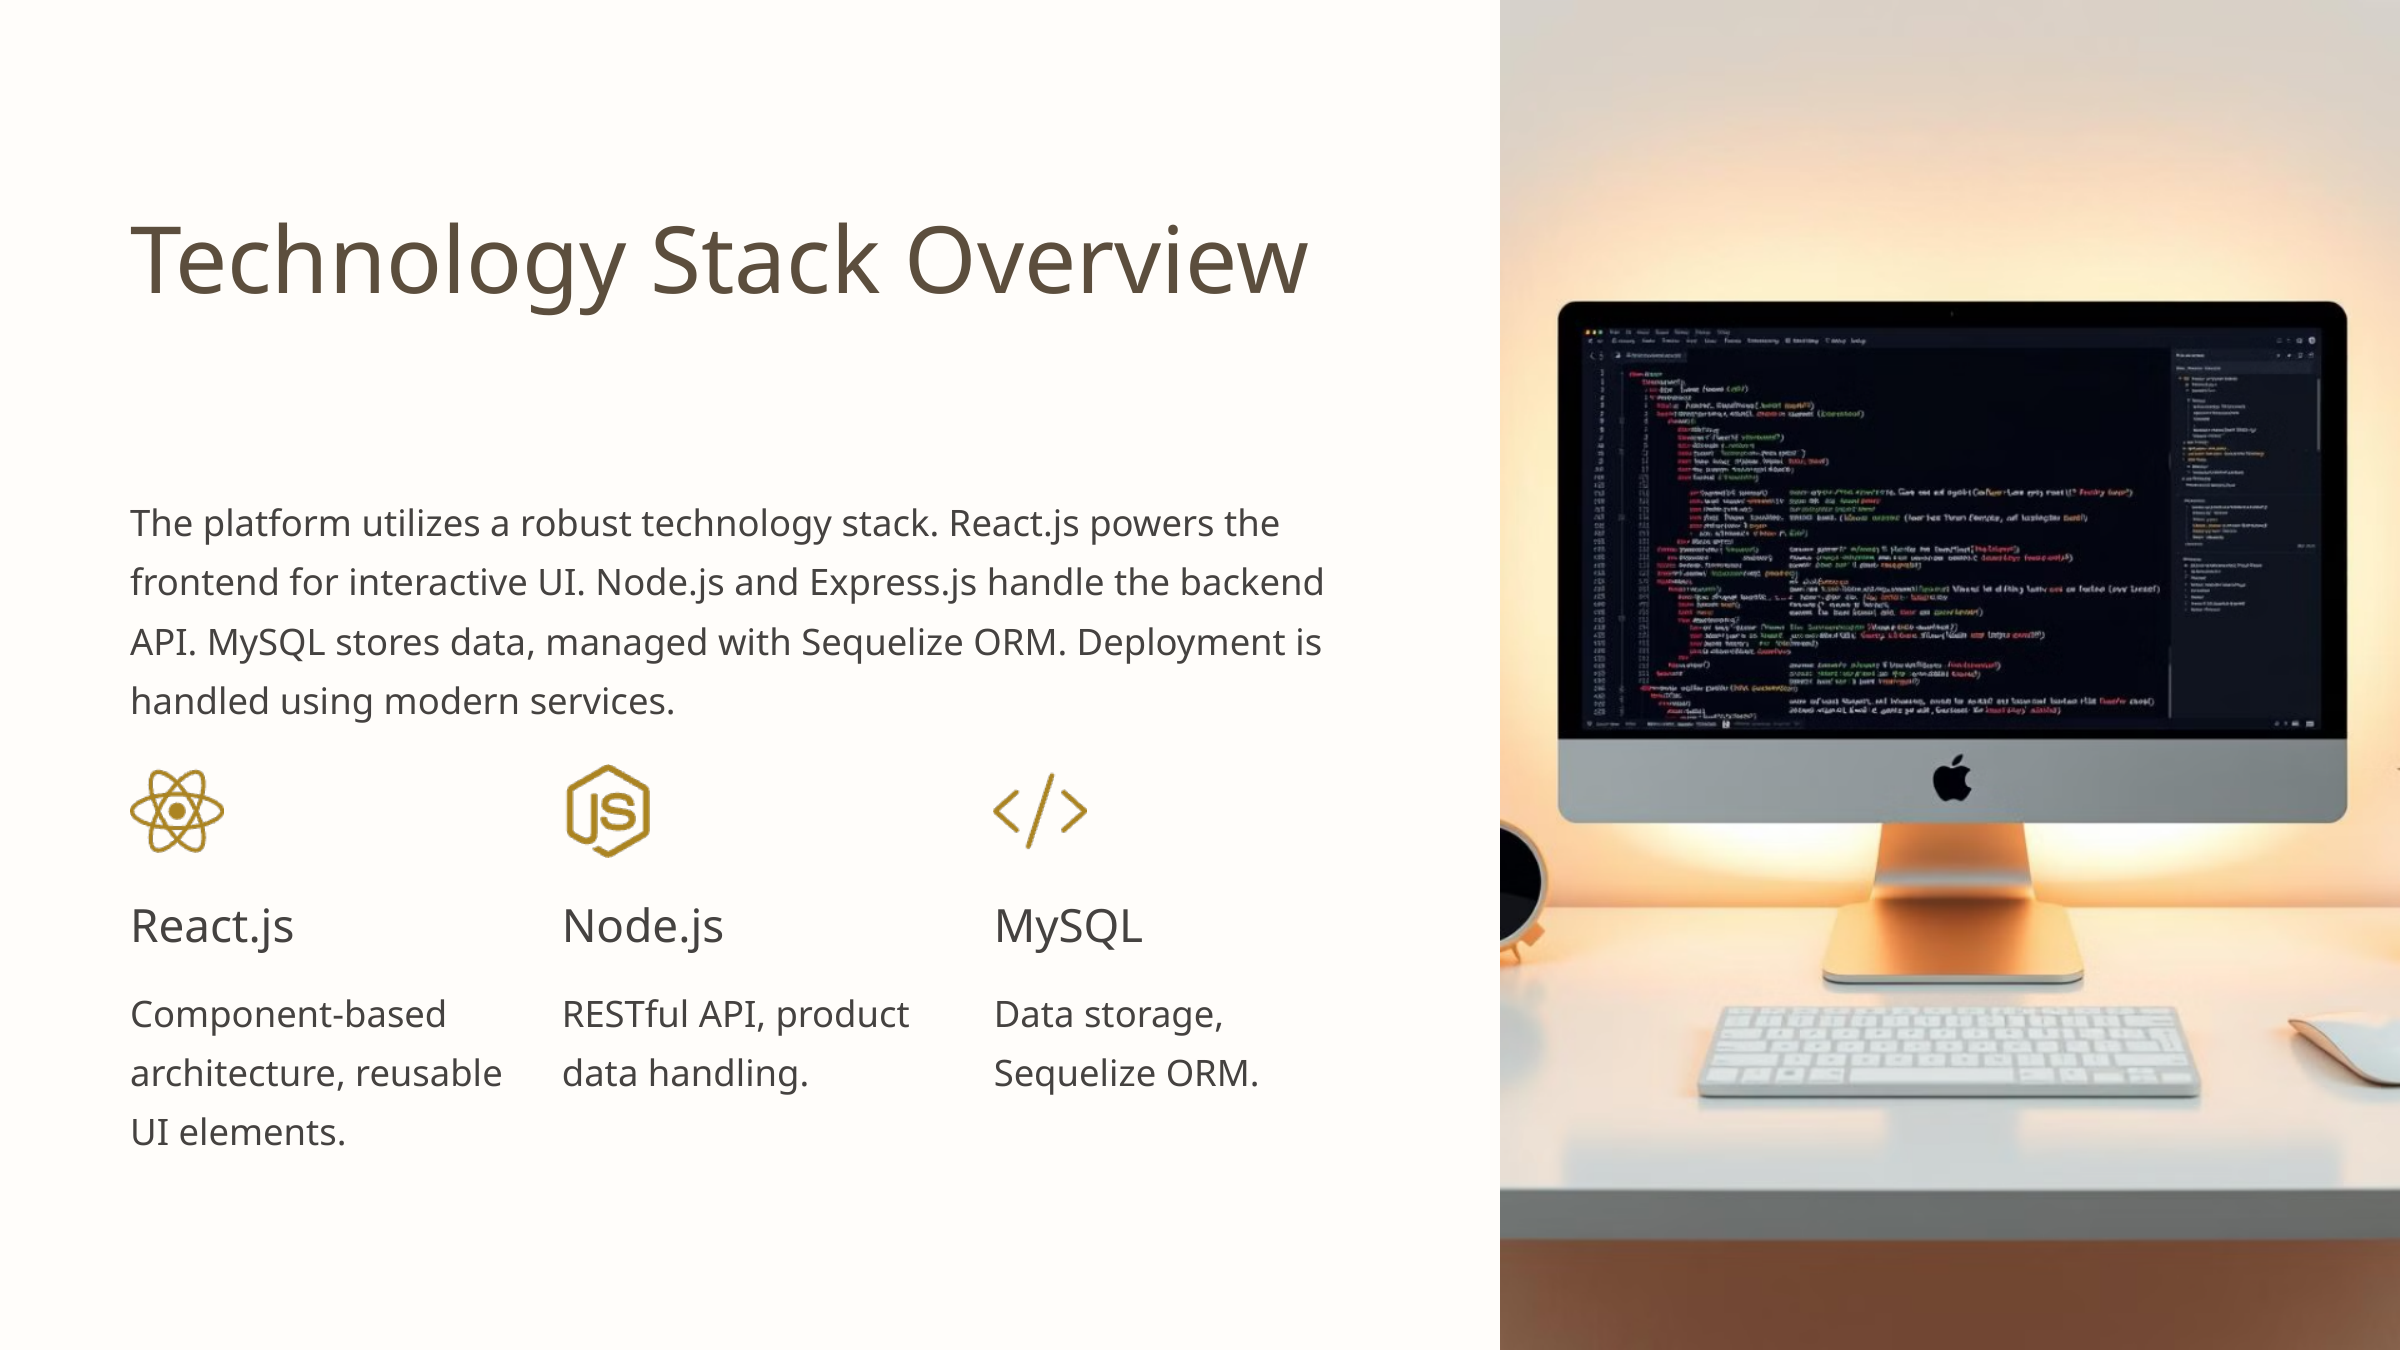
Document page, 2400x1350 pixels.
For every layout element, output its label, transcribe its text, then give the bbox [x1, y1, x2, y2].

picture [993, 764, 1087, 858]
text_box Data storage, Sequelize ORM. [993, 975, 1370, 1095]
text_box MySQL [993, 894, 1370, 953]
text_box Technology Stack Overview [130, 196, 1370, 429]
picture [130, 764, 224, 858]
picture [561, 764, 655, 858]
text_box React.js [130, 894, 507, 953]
text_box RESTful API, product data handling. [561, 975, 938, 1095]
text_box Node.js [561, 894, 938, 953]
picture [1499, 0, 2400, 1350]
text_box The platform utilizes a robust technology stack. React.js powers the frontend for interactive UI. Node.js and Express.js handle the backend API. MySQL stores data, managed with Sequelize ORM. Deployment is handled using modern services. [130, 484, 1370, 723]
text_box Component-based architecture, reusable UI elements. [130, 975, 507, 1154]
